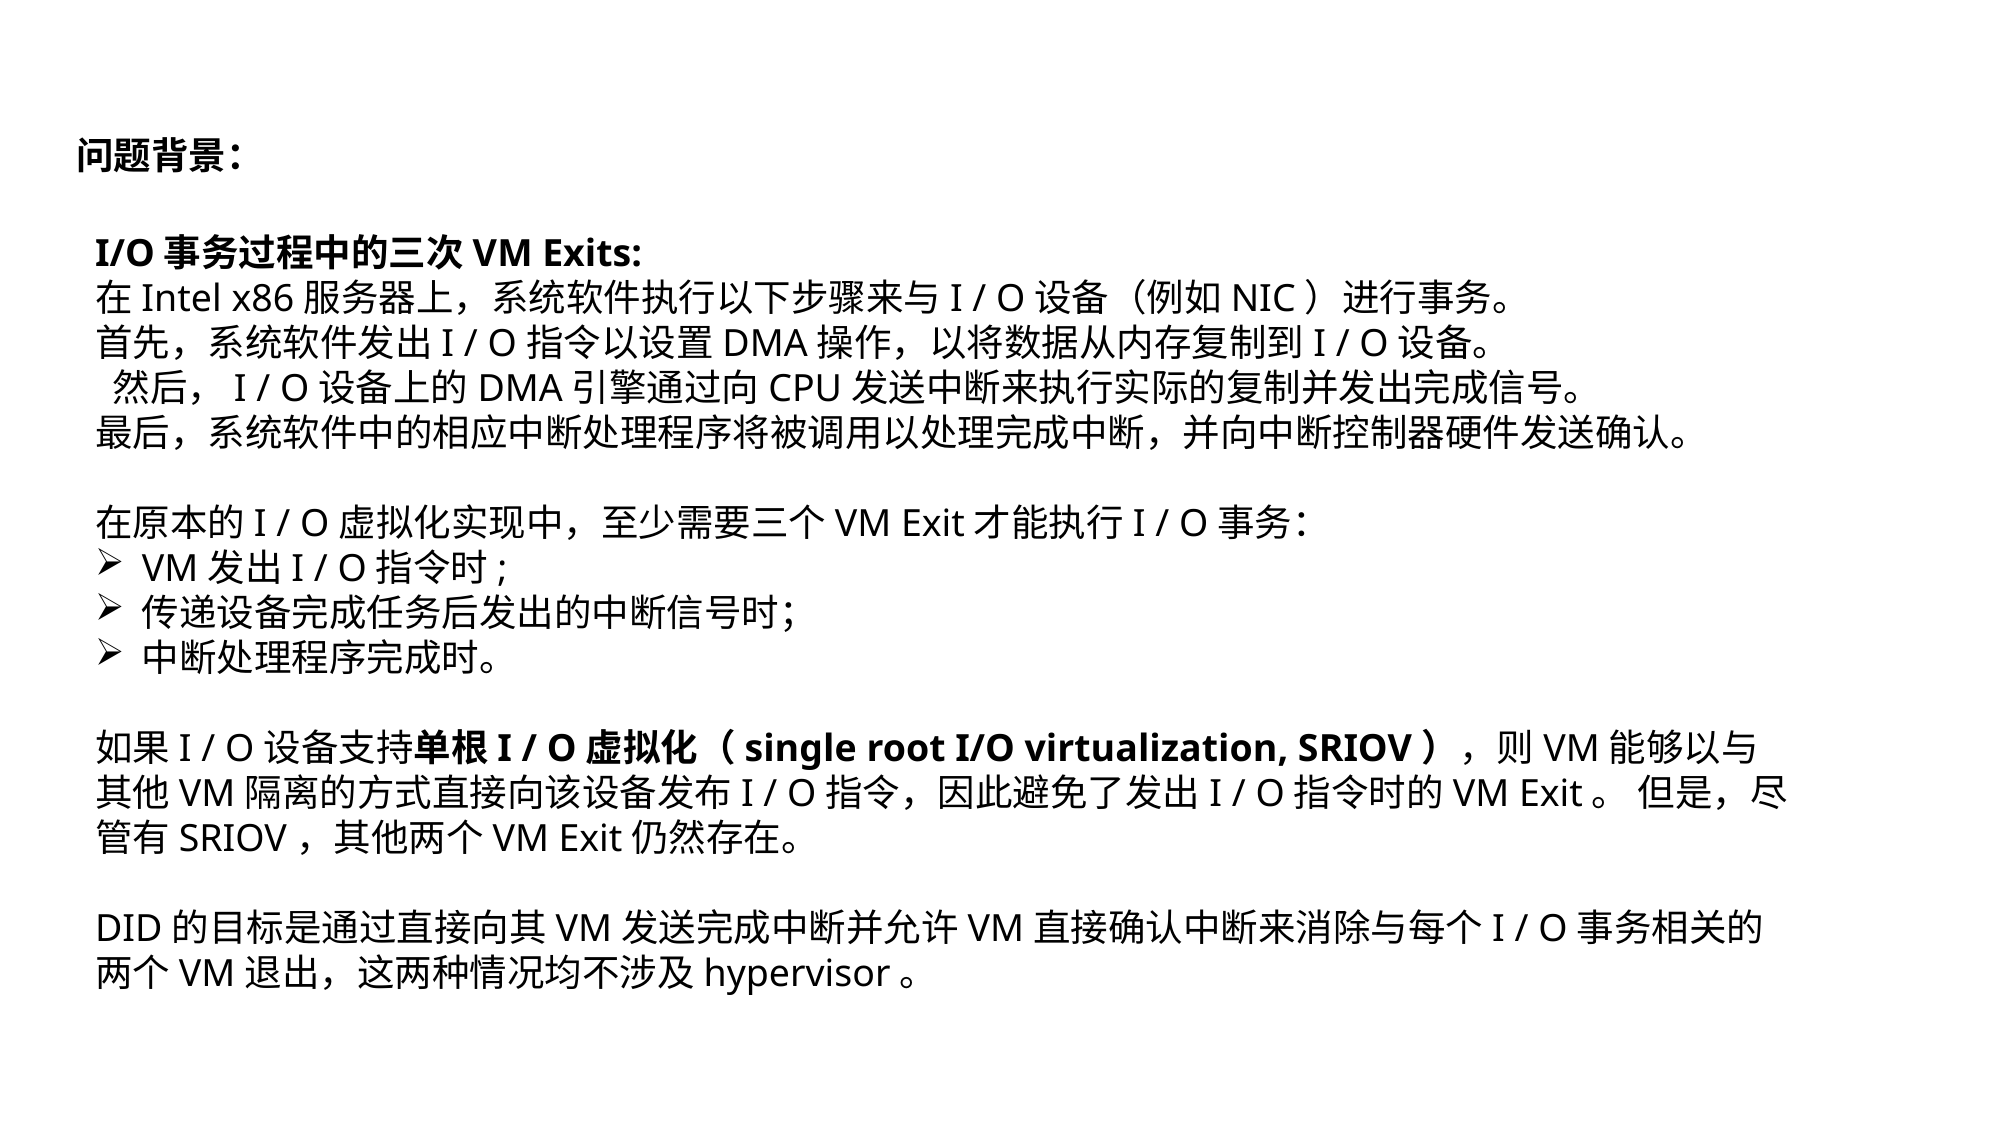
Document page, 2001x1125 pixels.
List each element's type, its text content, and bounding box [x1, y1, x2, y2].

text_box I/O事务过程中的三次VM Exits: 在Intel x86服务器上，系统软件执行以下步骤来与I / O设备（例如NIC）进行事务。 首先，系统软件发出I / O指令以设置DMA操作，以将数据从内存复制到I / O设备。 然后，I / O设备上的DMA引擎通过向CPU发送中断来执行实际的复制并发出完成信号。 最后，系统软件中的相应中断处理程序将被调用以处理完成中断，并向中断控制器硬件发送确认。 在原本的I / O虚拟化实现中，至少需要三个VM Exit才能执行I / O事务： VM发出I / O指令时; 传递设备完成任务后发出的中断信号时； 中断处理程序完成时。 如果I / O设备支持单根I / O虚拟化（single root I/O virtualization, SRIOV），则VM能够以与其他VM隔离的方式直接向该设备发布I / O指令，因此避免了发出I / O指令时的VM Exit。 但是，尽管有SRIOV，其他两个VM Exit仍然存在。 DID的目标是通过直接向其VM发送完成中断并允许VM直接确认中断来消除与每个I / O事务相关的两个VM退出，这两种情况均不涉及hypervisor。 [80, 221, 1811, 1125]
text_box 问题背景： [61, 124, 279, 185]
